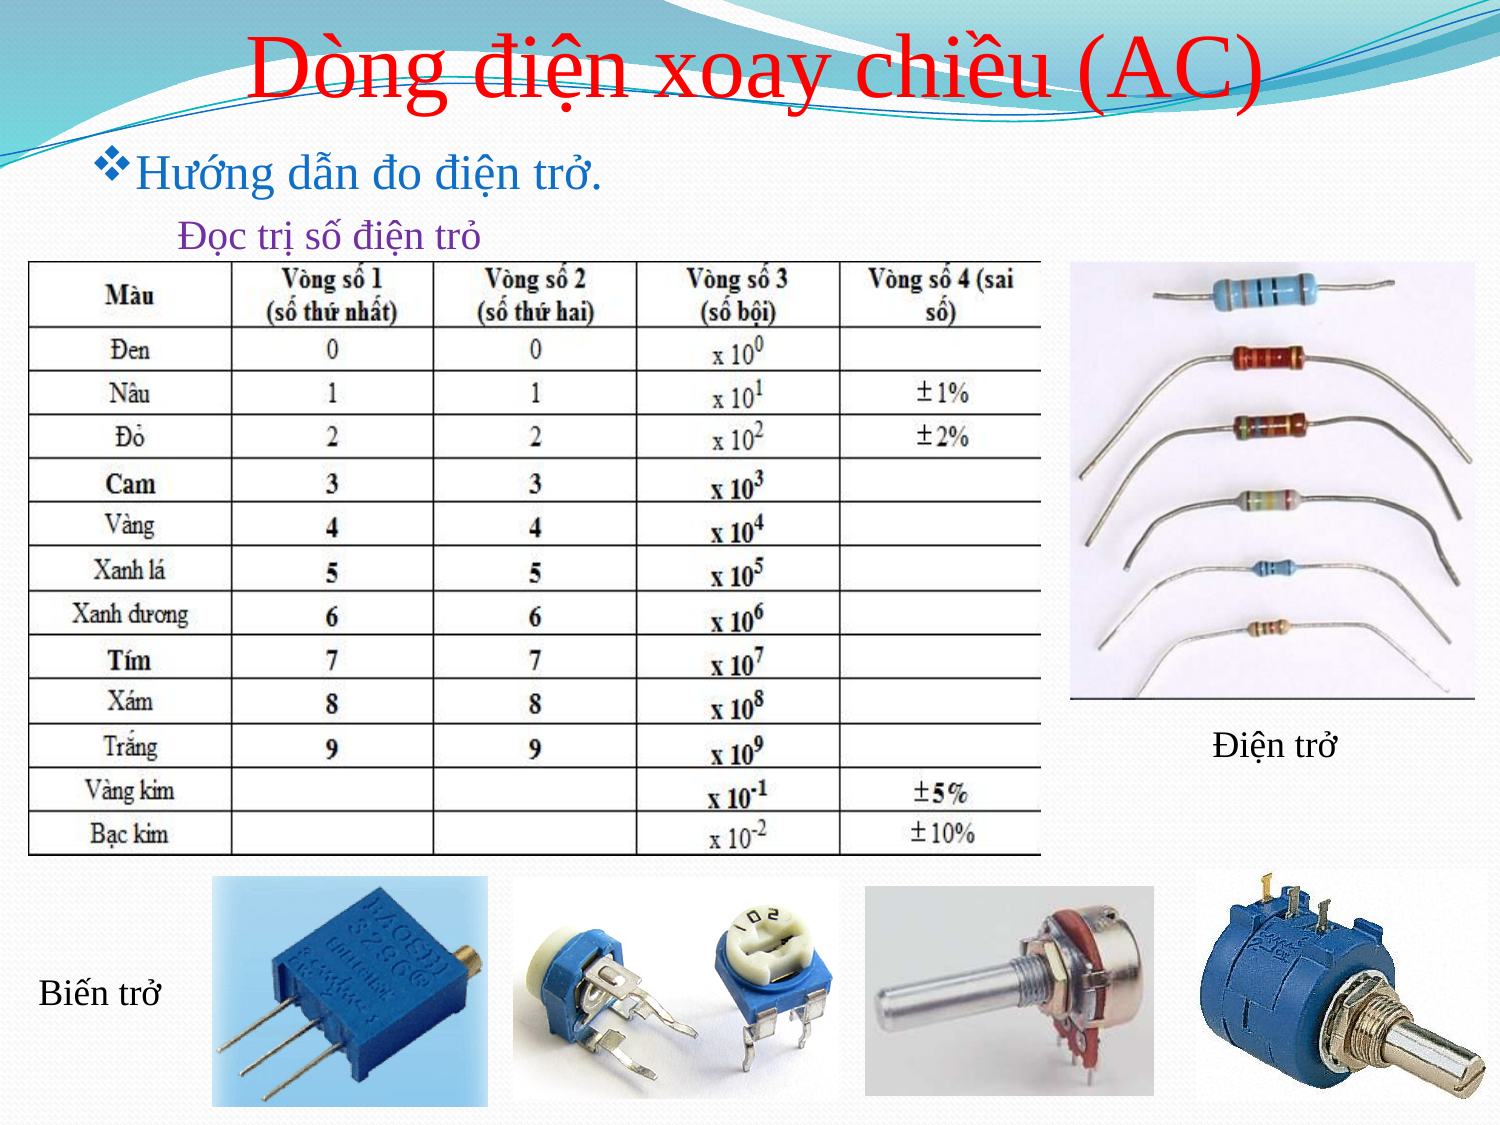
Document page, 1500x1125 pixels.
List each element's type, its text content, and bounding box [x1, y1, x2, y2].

text_box Dòng điện xoay chiều (AC) [99, 0, 1413, 124]
text_box Điện trở [1149, 713, 1400, 773]
picture [212, 875, 488, 1107]
picture [1069, 262, 1475, 701]
picture [27, 261, 1041, 856]
picture [865, 886, 1154, 1096]
picture [513, 877, 839, 1100]
text_box Hướng dẫn đo điện trở. [74, 131, 1188, 207]
text_box Biến trở [0, 960, 205, 1021]
text_box Đọc trị số điện trỏ [162, 200, 500, 260]
picture [1195, 869, 1488, 1101]
